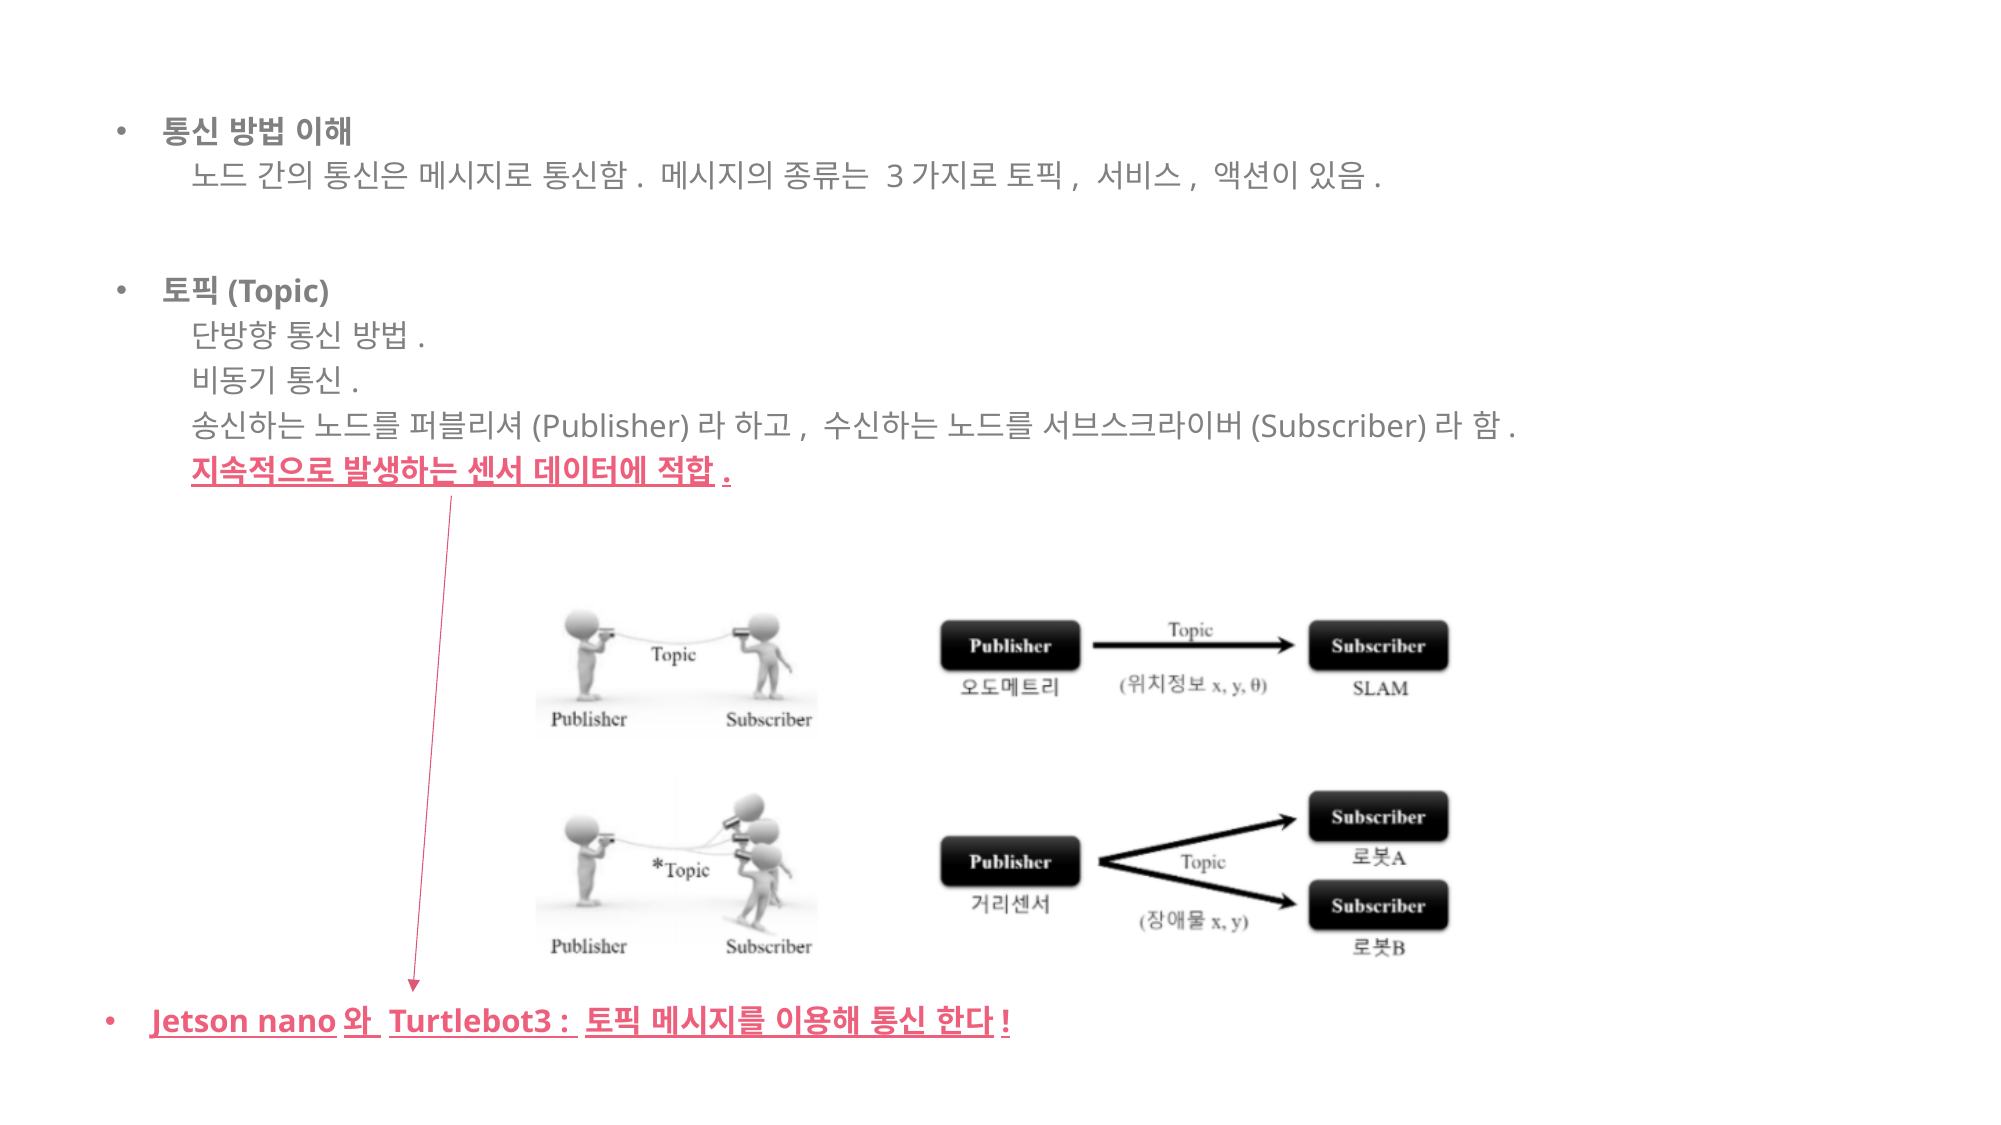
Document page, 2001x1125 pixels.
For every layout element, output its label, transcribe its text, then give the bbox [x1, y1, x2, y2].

text_box 토픽(Topic) 단방향 통신 방법. 비동기 통신. 송신하는 노드를 퍼블리셔(Publisher)라 하고, 수신하는 노드를 서브스크라이버(Subscriber)라 함. 지속적으로 발생하는 센서 데이터에 적합. [101, 256, 1974, 496]
picture [518, 572, 1482, 970]
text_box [412, 495, 452, 992]
text_box 통신 방법 이해 노드 간의 통신은 메시지로 통신함. 메시지의 종류는 3가지로 토픽, 서비스, 액션이 있음. [101, 97, 1974, 202]
text_box Jetson nano와 Turtlebot3 : 토픽 메시지를 이용해 통신 한다! [89, 986, 1963, 1047]
